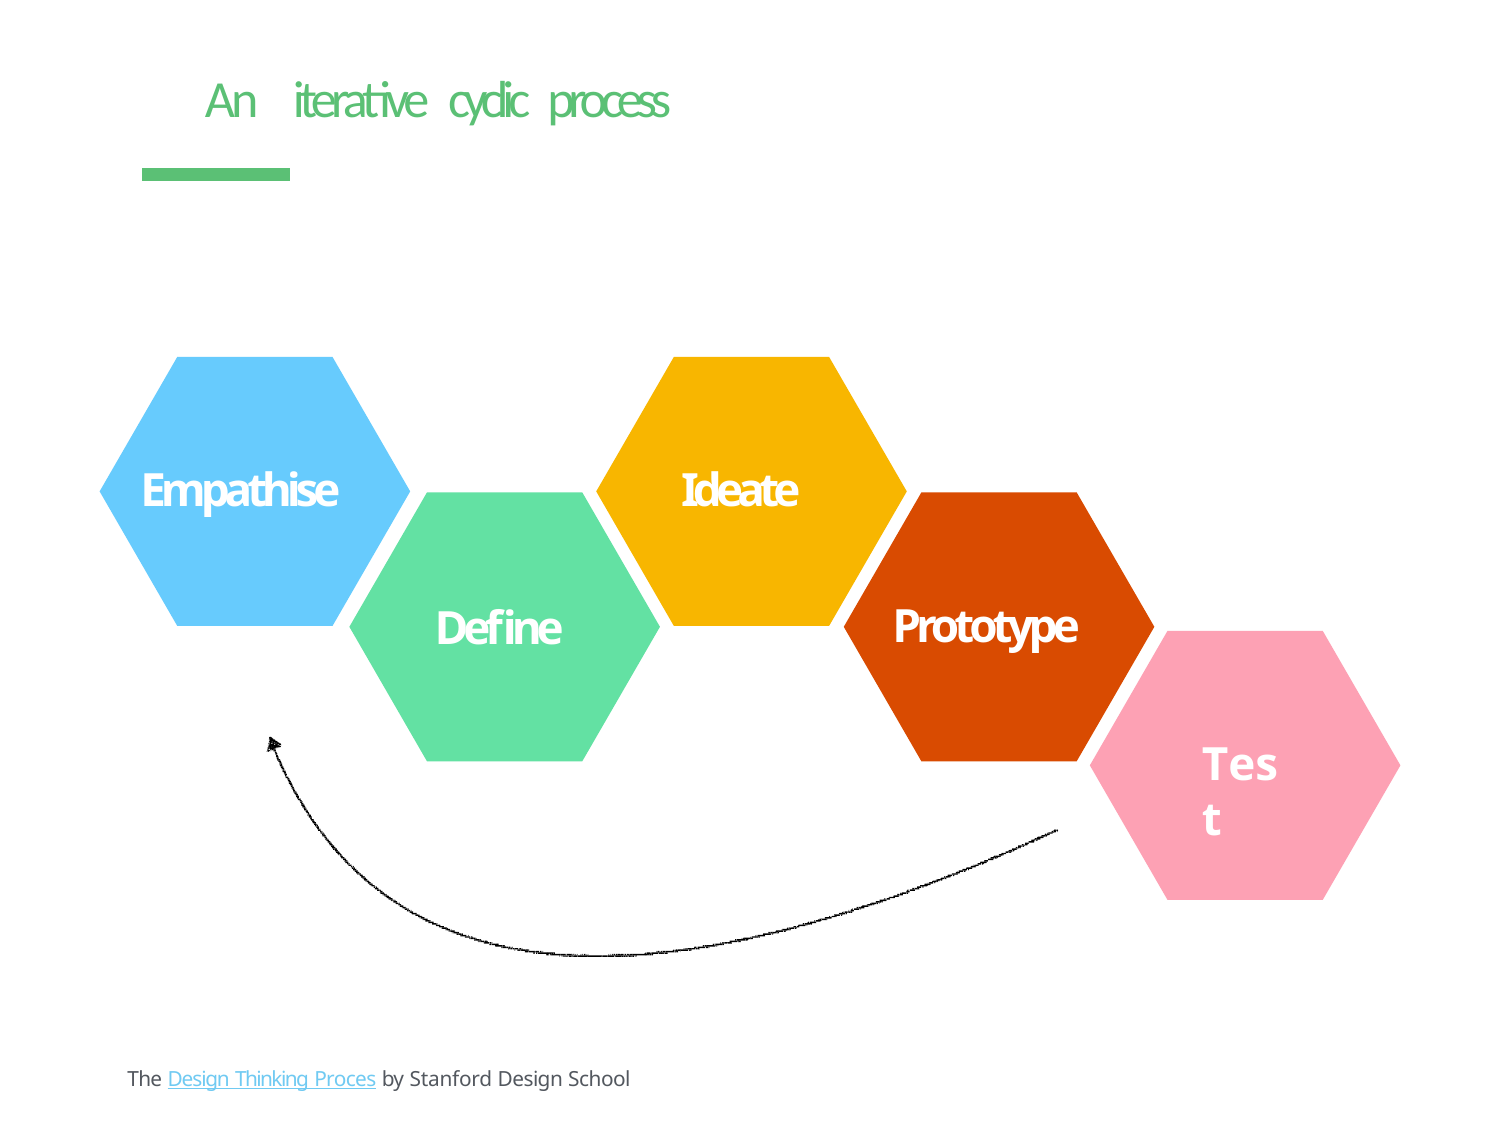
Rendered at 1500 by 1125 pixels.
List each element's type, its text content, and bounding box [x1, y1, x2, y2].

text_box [265, 736, 1059, 958]
title An iterative cyclic process [140, 0, 735, 191]
text_box The Design Thinking Proces by Stanford Design School [125, 1063, 647, 1091]
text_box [99, 356, 1401, 901]
